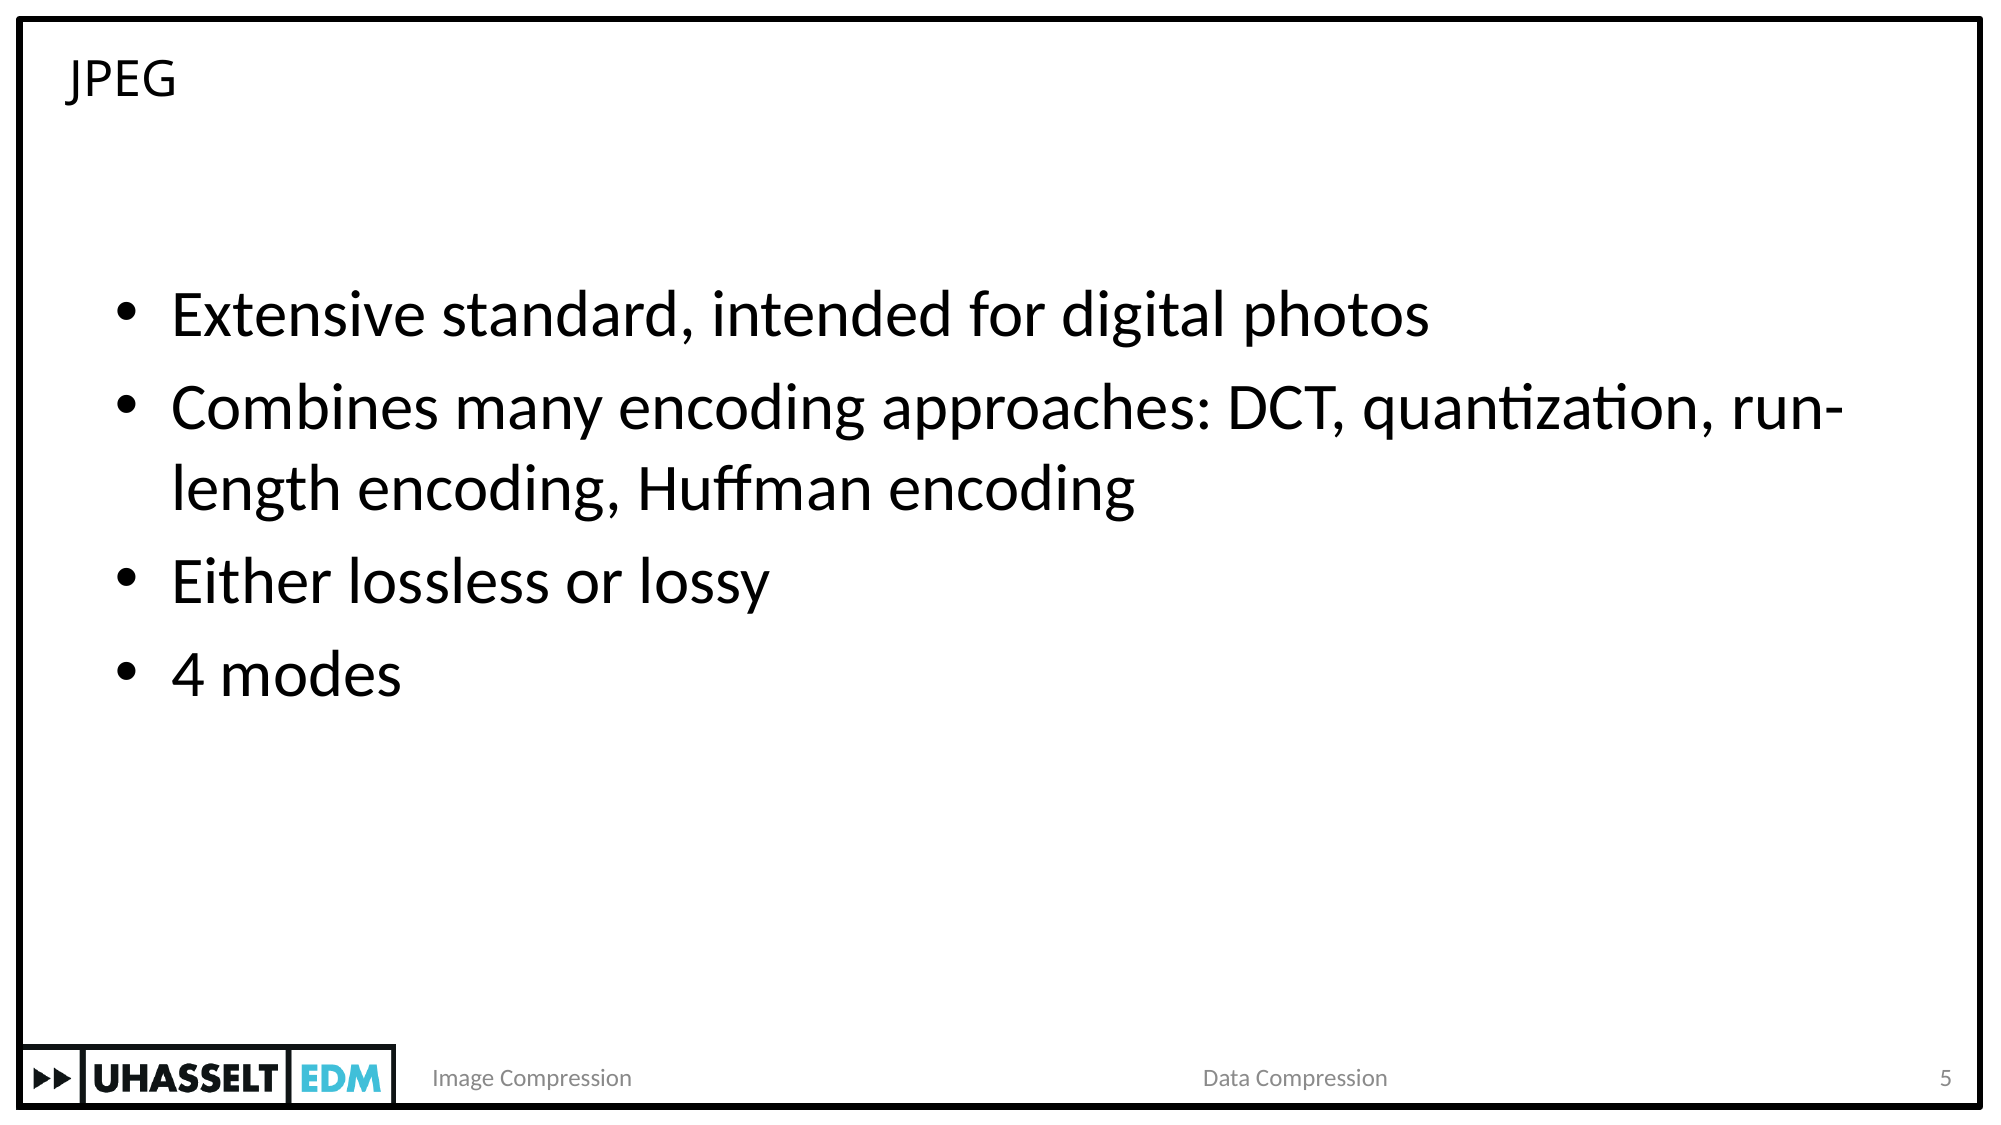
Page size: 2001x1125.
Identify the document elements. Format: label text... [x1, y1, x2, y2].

list Extensive standard, intended for digital photos Combines many encoding approaches: DCT, quantization, run-length encoding, Huffman encoding Either lossless or lossy 4 modes [99, 262, 1900, 1005]
title JPEG [55, 30, 1945, 122]
footer Data Compression [807, 1046, 1784, 1107]
slide_number 5 [1802, 1047, 1968, 1107]
picture [23, 1044, 396, 1103]
slide_number Image Compression [417, 1046, 790, 1107]
